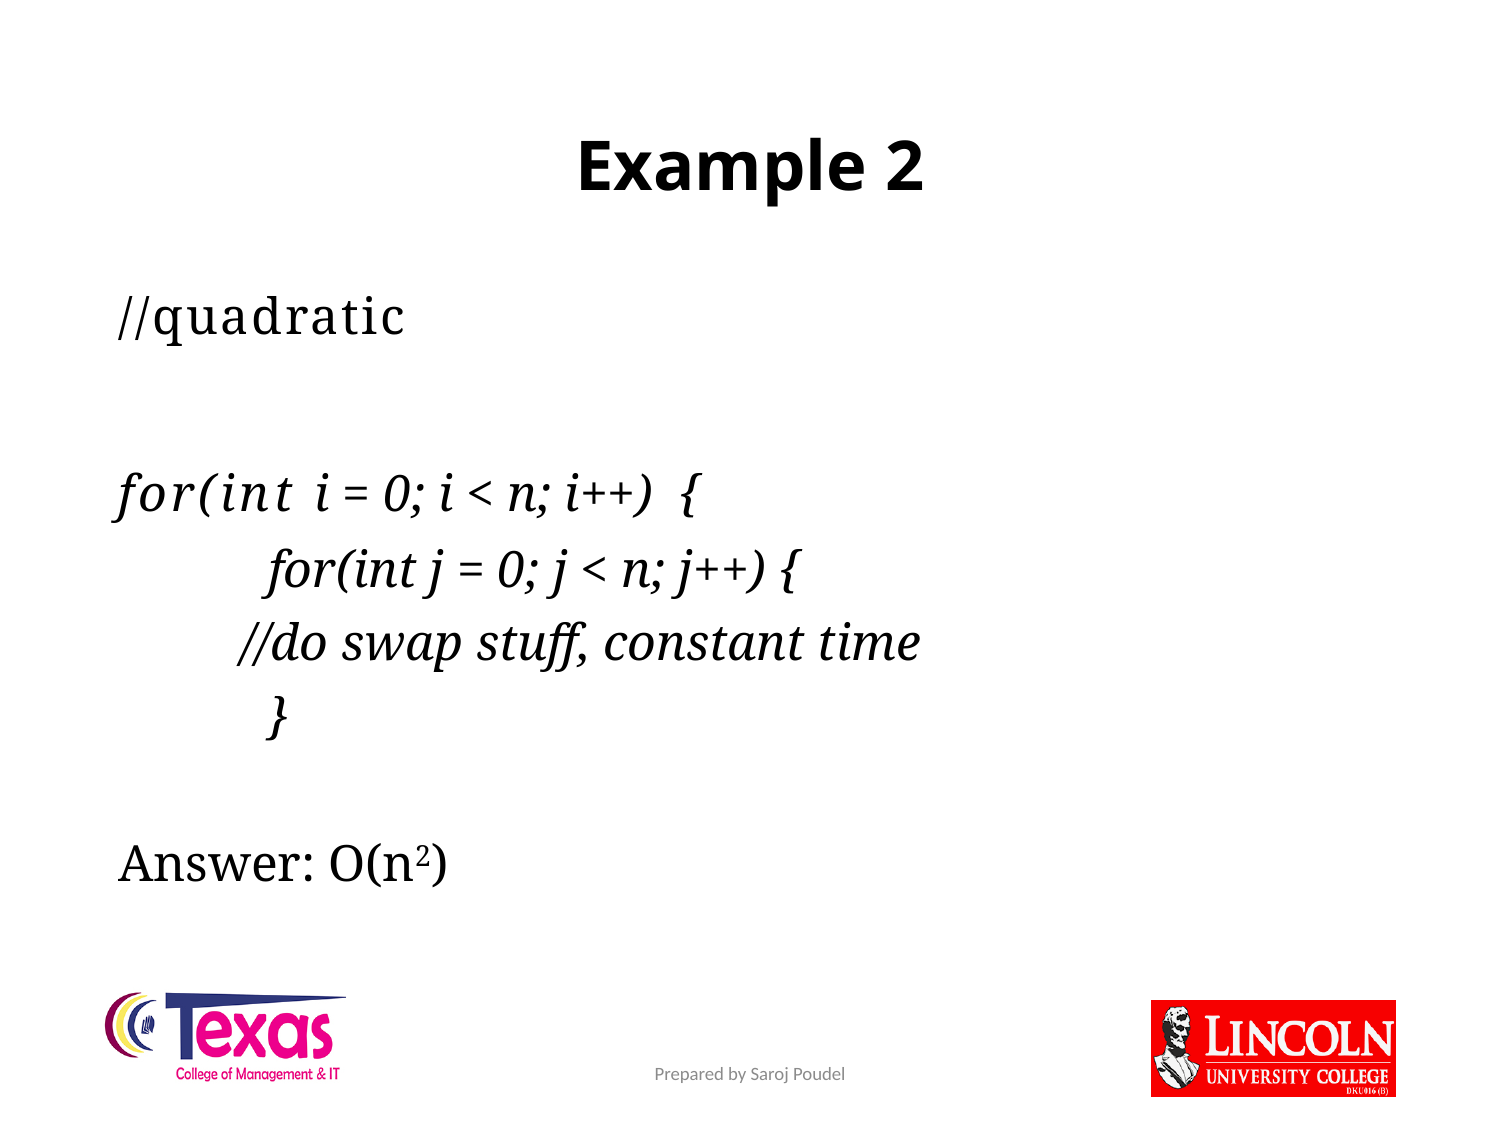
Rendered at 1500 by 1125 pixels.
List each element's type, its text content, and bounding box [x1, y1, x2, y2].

title Example 2 [103, 59, 1397, 277]
picture [102, 986, 347, 1084]
footer Prepared by Saroj Poudel [496, 1042, 1004, 1103]
list //quadratic for(int i = 0; i < n; i++) { for(int j = 0; j < n; j++) { //do swap stuff, constant time } Answer: O(n2) [103, 277, 1397, 1014]
picture [1151, 1000, 1396, 1097]
